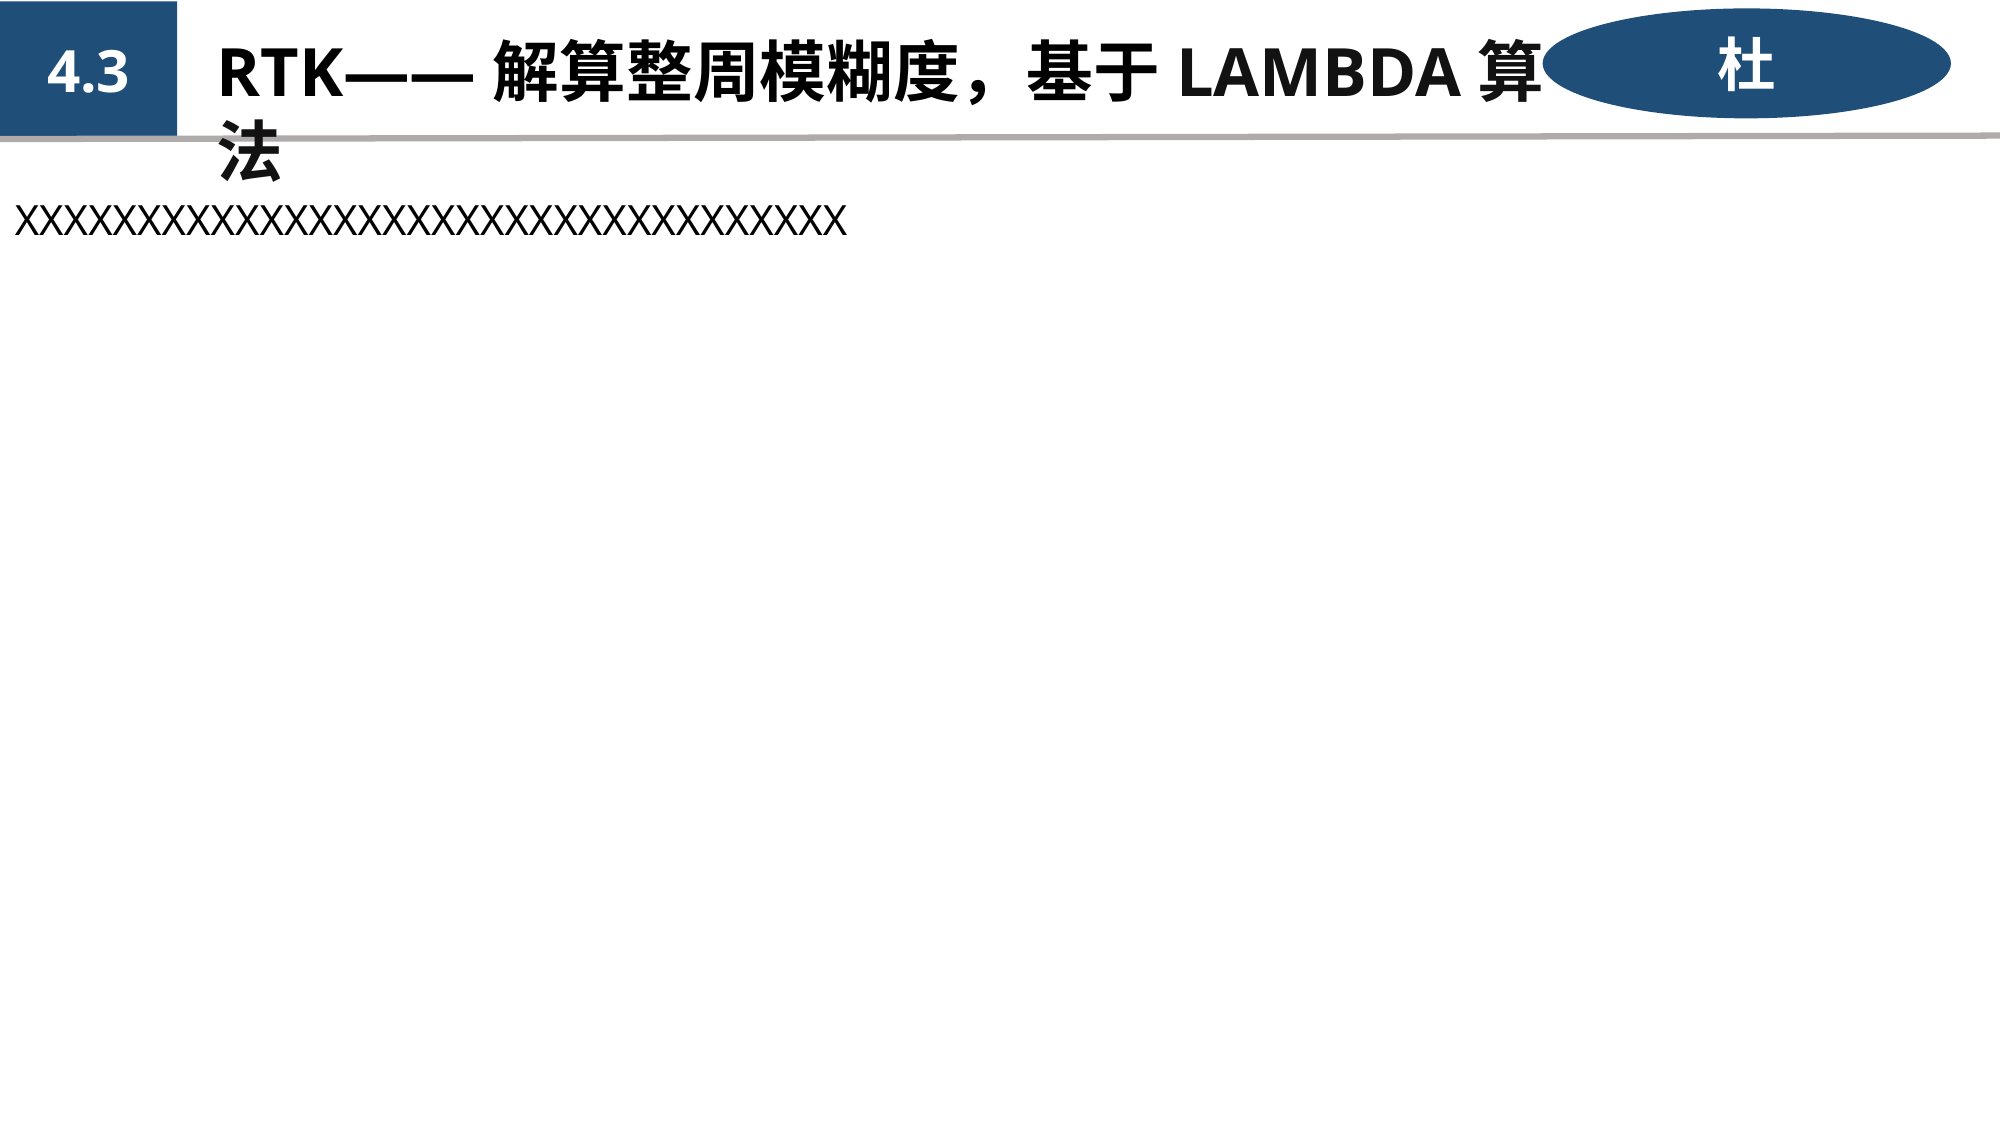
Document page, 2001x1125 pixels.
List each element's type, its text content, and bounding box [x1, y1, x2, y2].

text_box RTK——解算整周模糊度，基于LAMBDA算法 [201, 22, 1594, 135]
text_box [0, 135, 2000, 139]
text_box 杜 [1541, 7, 1952, 120]
text_box RTK——解算整周模糊度，基于LAMBDA算法 [201, 139, 1594, 186]
text_box 4.3 [0, 0, 178, 135]
text_box XXXXXXXXXXXXXXXXXXXXXXXXXXXXXXXXXX [0, 186, 1941, 252]
